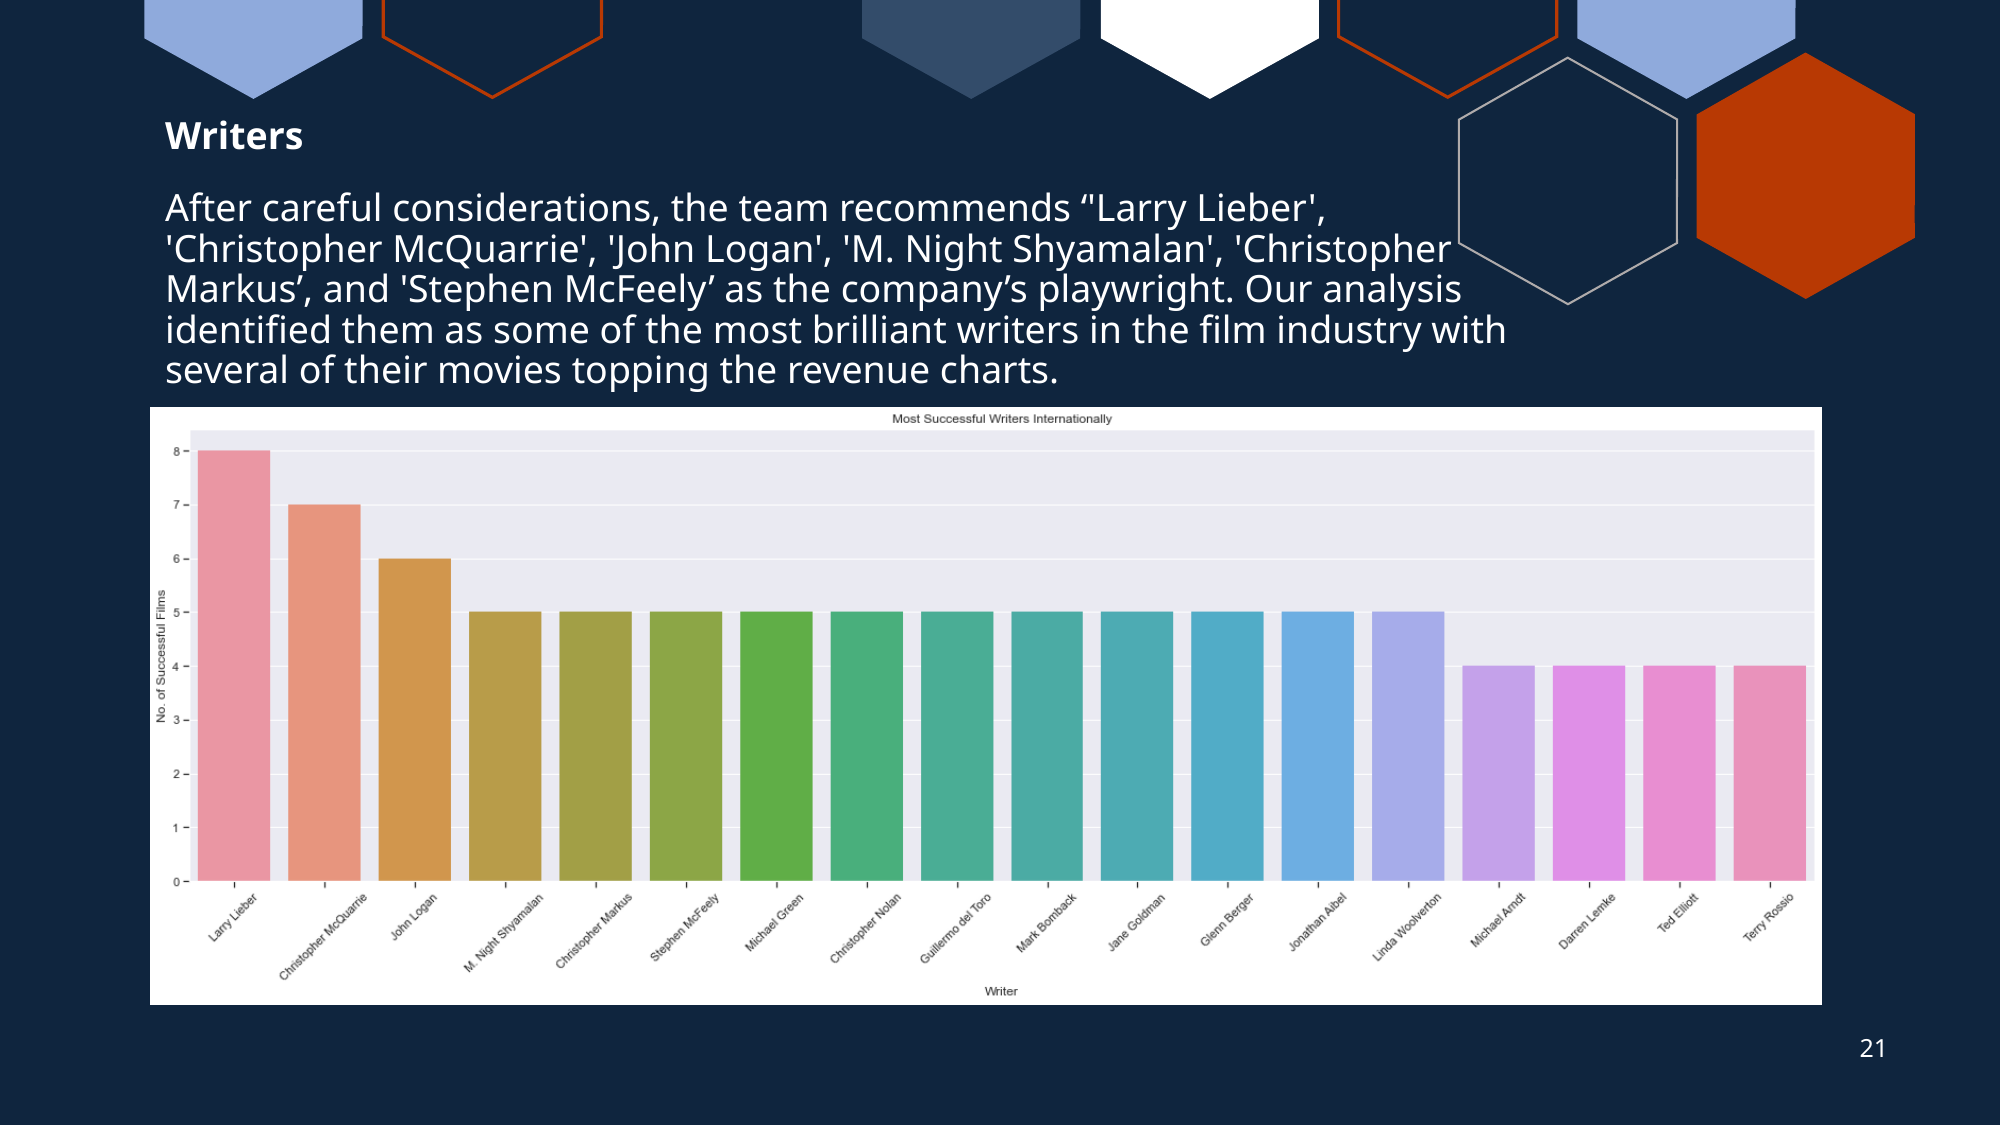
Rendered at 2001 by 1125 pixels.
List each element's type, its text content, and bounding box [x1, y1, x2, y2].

slide_number 21 [1836, 1020, 1912, 1080]
text_box Writers After careful considerations, the team recommends ‘'Larry Lieber', 'Christopher McQuarrie', 'John Logan', 'M. Night Shyamalan', 'Christopher Markus’, and 'Stephen McFeely’ as the company’s playwright. Our analysis identified them as some of the most brilliant writers in the film industry with several of their movies topping the revenue charts. [150, 110, 1552, 407]
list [149, 407, 1822, 1005]
